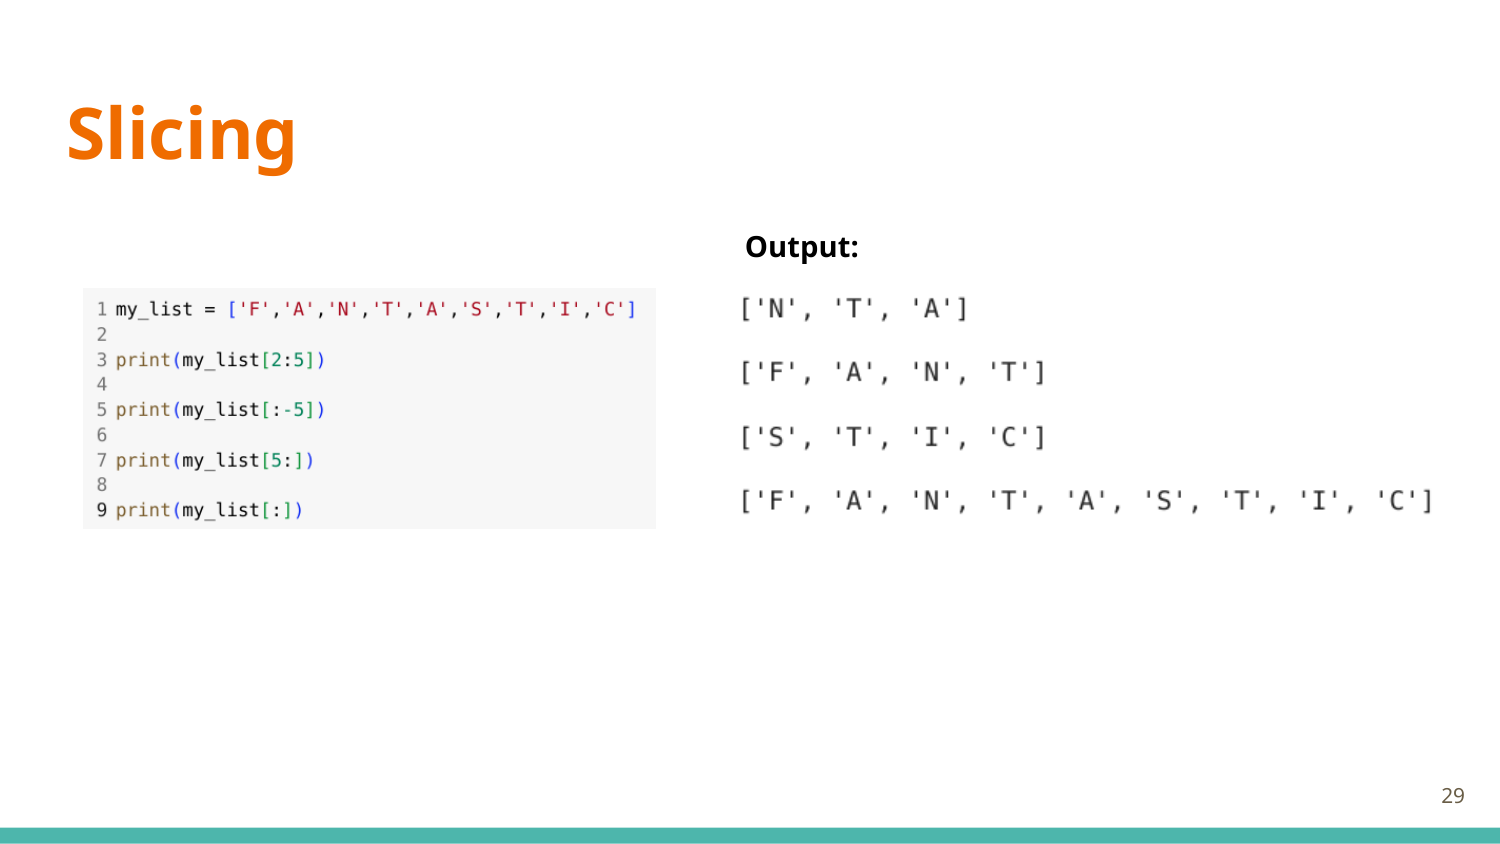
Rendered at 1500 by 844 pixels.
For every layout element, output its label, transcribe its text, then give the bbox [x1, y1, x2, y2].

picture [729, 288, 1450, 529]
picture [83, 288, 656, 529]
text_box Output: [729, 213, 1020, 279]
title Slicing [51, 72, 1449, 189]
slide_number ‹#› [1389, 764, 1480, 830]
